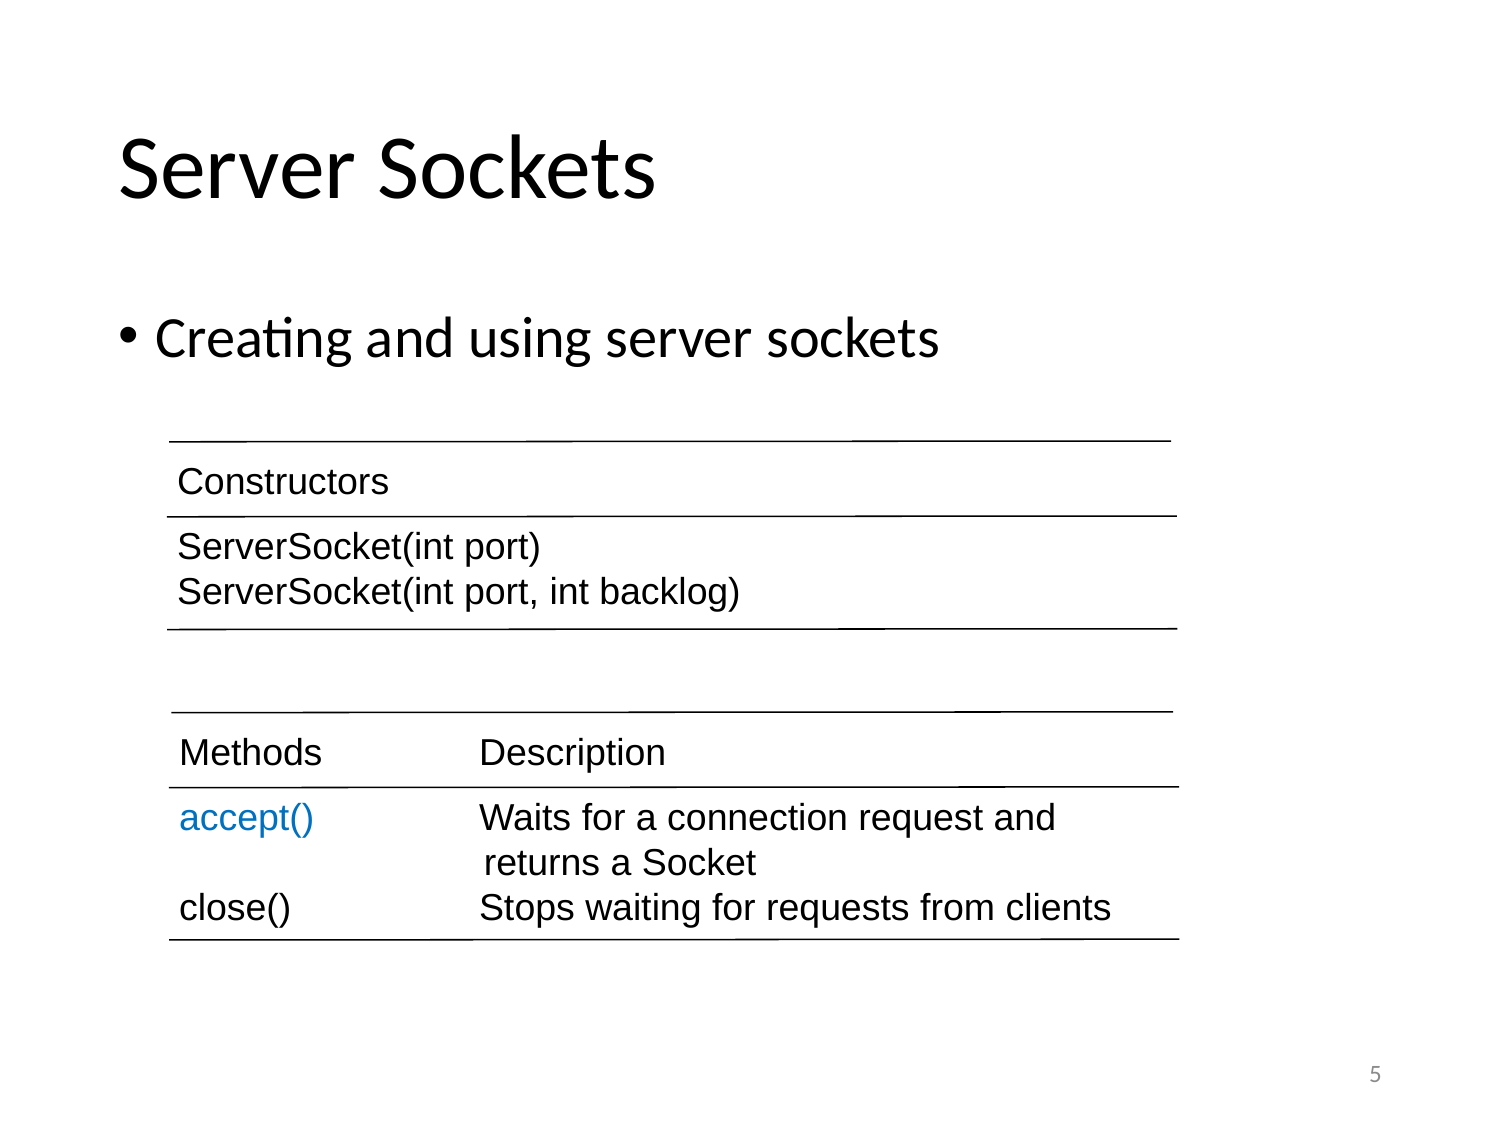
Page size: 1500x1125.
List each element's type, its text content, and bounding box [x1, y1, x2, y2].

slide_number 5 [1059, 1042, 1397, 1103]
list Creating and using server sockets [103, 299, 1397, 391]
text_box Constructors ServerSocket(int port) ServerSocket(int port, int backlog) [162, 449, 1176, 620]
title Server Sockets [103, 59, 1397, 278]
text_box Methods Description accept() Waits for a connection request and returns a Socket close() Stops waiting for requests from clients [164, 720, 1178, 936]
